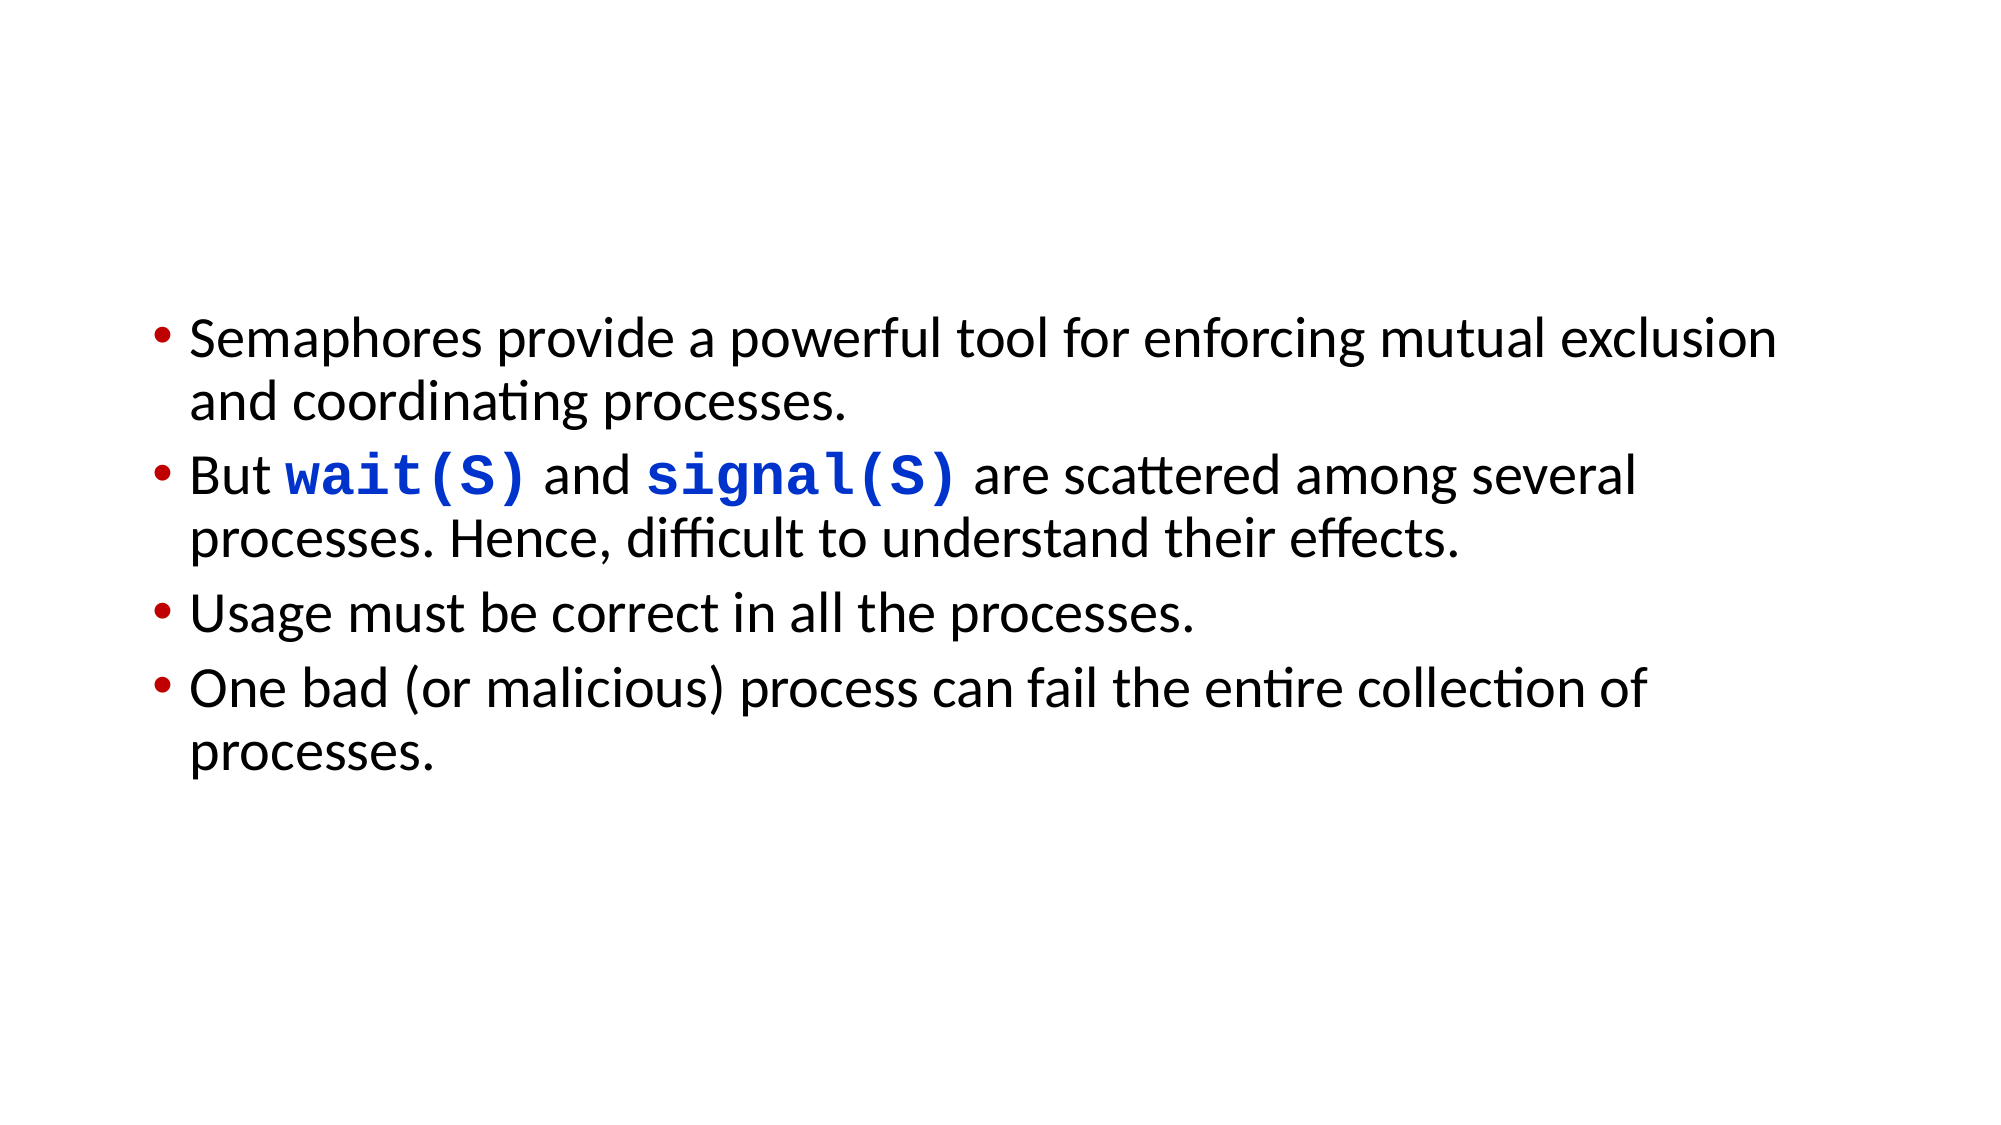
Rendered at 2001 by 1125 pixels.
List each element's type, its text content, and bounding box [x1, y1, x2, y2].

list Semaphores provide a powerful tool for enforcing mutual exclusion and coordinating processes. But wait(S) and signal(S) are scattered among several processes. Hence, difficult to understand their effects. Usage must be correct in all the processes. One bad (or malicious) process can fail the entire collection of processes. [137, 299, 1863, 1014]
